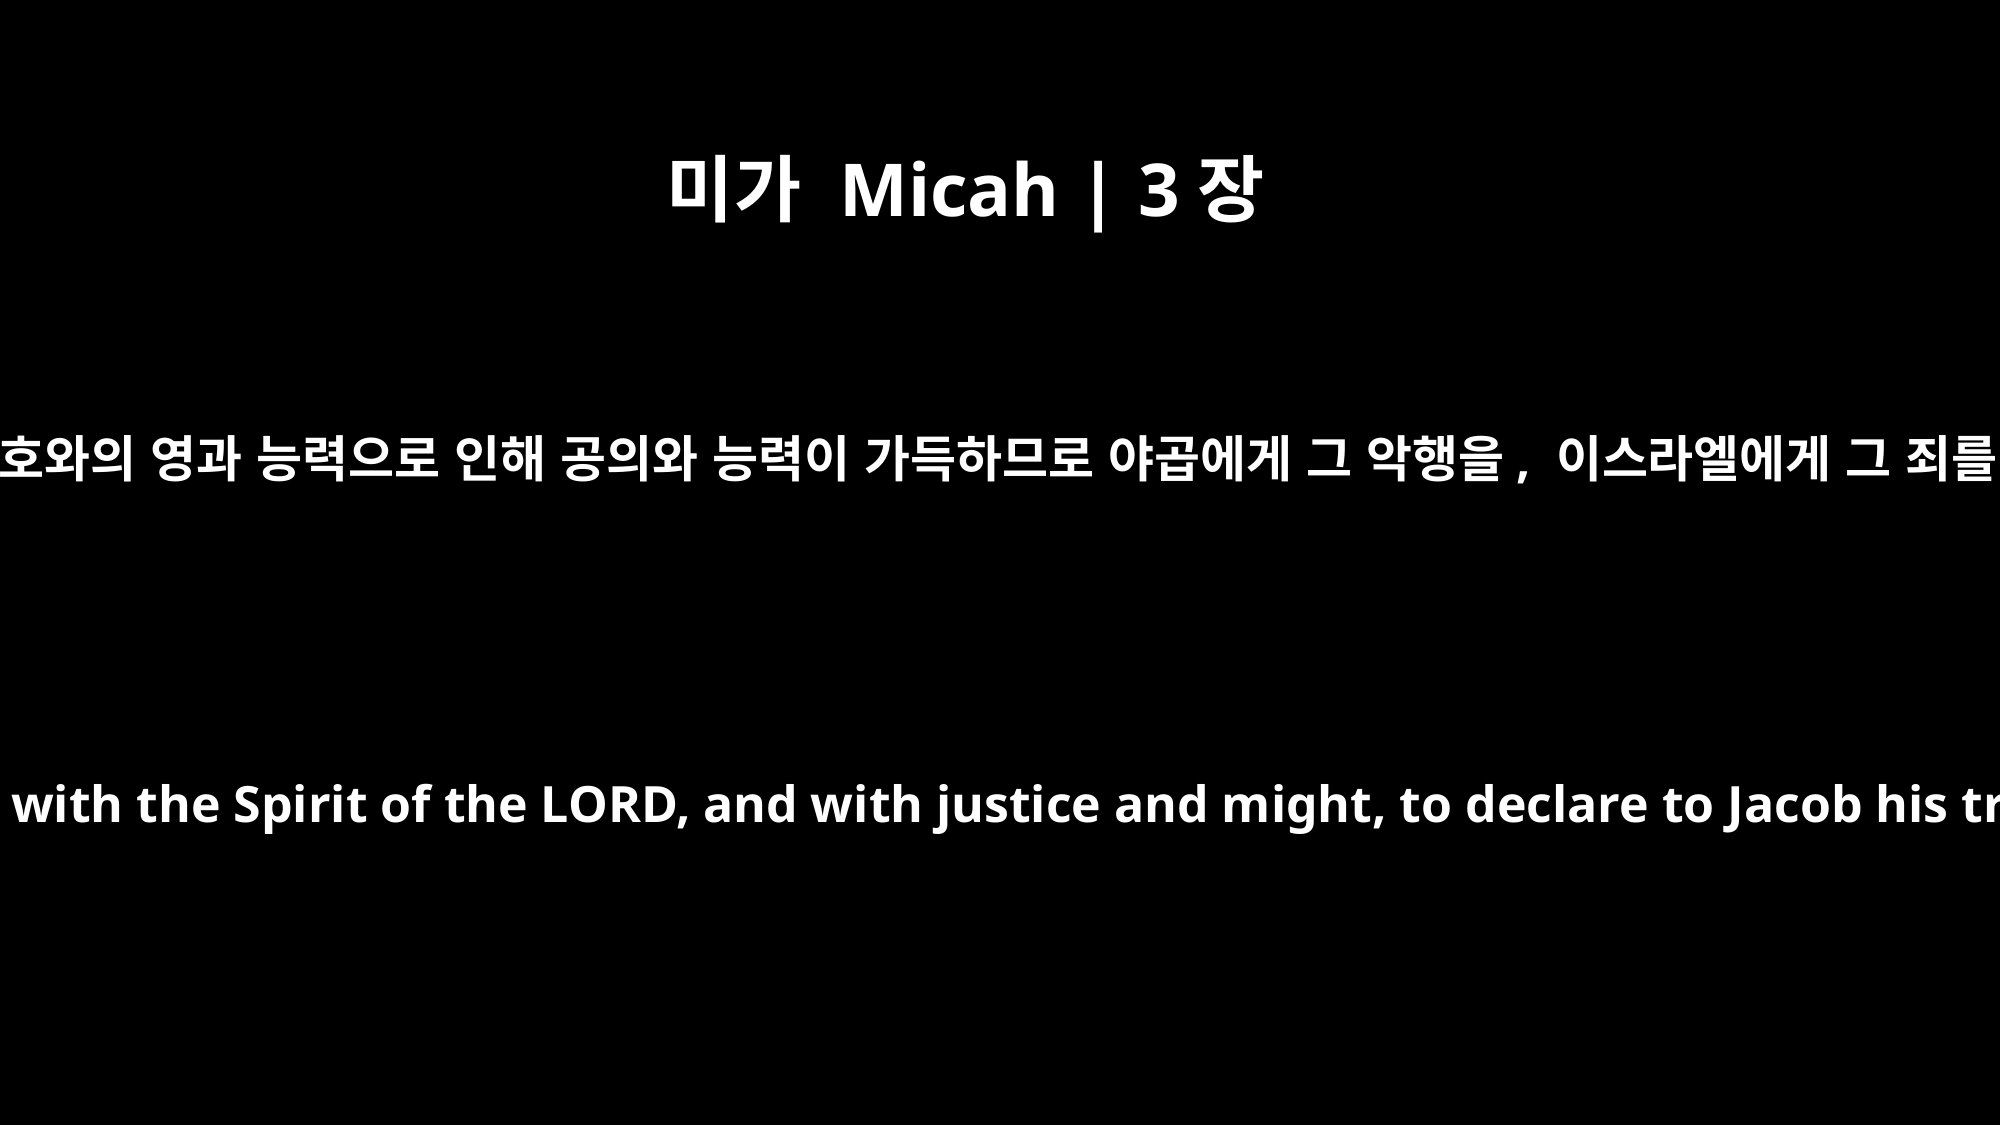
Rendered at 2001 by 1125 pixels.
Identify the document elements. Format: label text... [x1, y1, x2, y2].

text_box 8 그러나 나는 여호와의 영과 능력으로 인해 공의와 능력이 가득하므로 야곱에게 그 악행을, 이스라엘에게 그 죄를 선포한다. [0, 359, 2000, 495]
text_box 미가 Micah | 3장 [652, 136, 1280, 239]
text_box But as for me, I am filled with power, with the Spirit of the LORD, and with justice and might, to declare to Jacob his transgression, to Israel his sin. [0, 764, 2000, 840]
